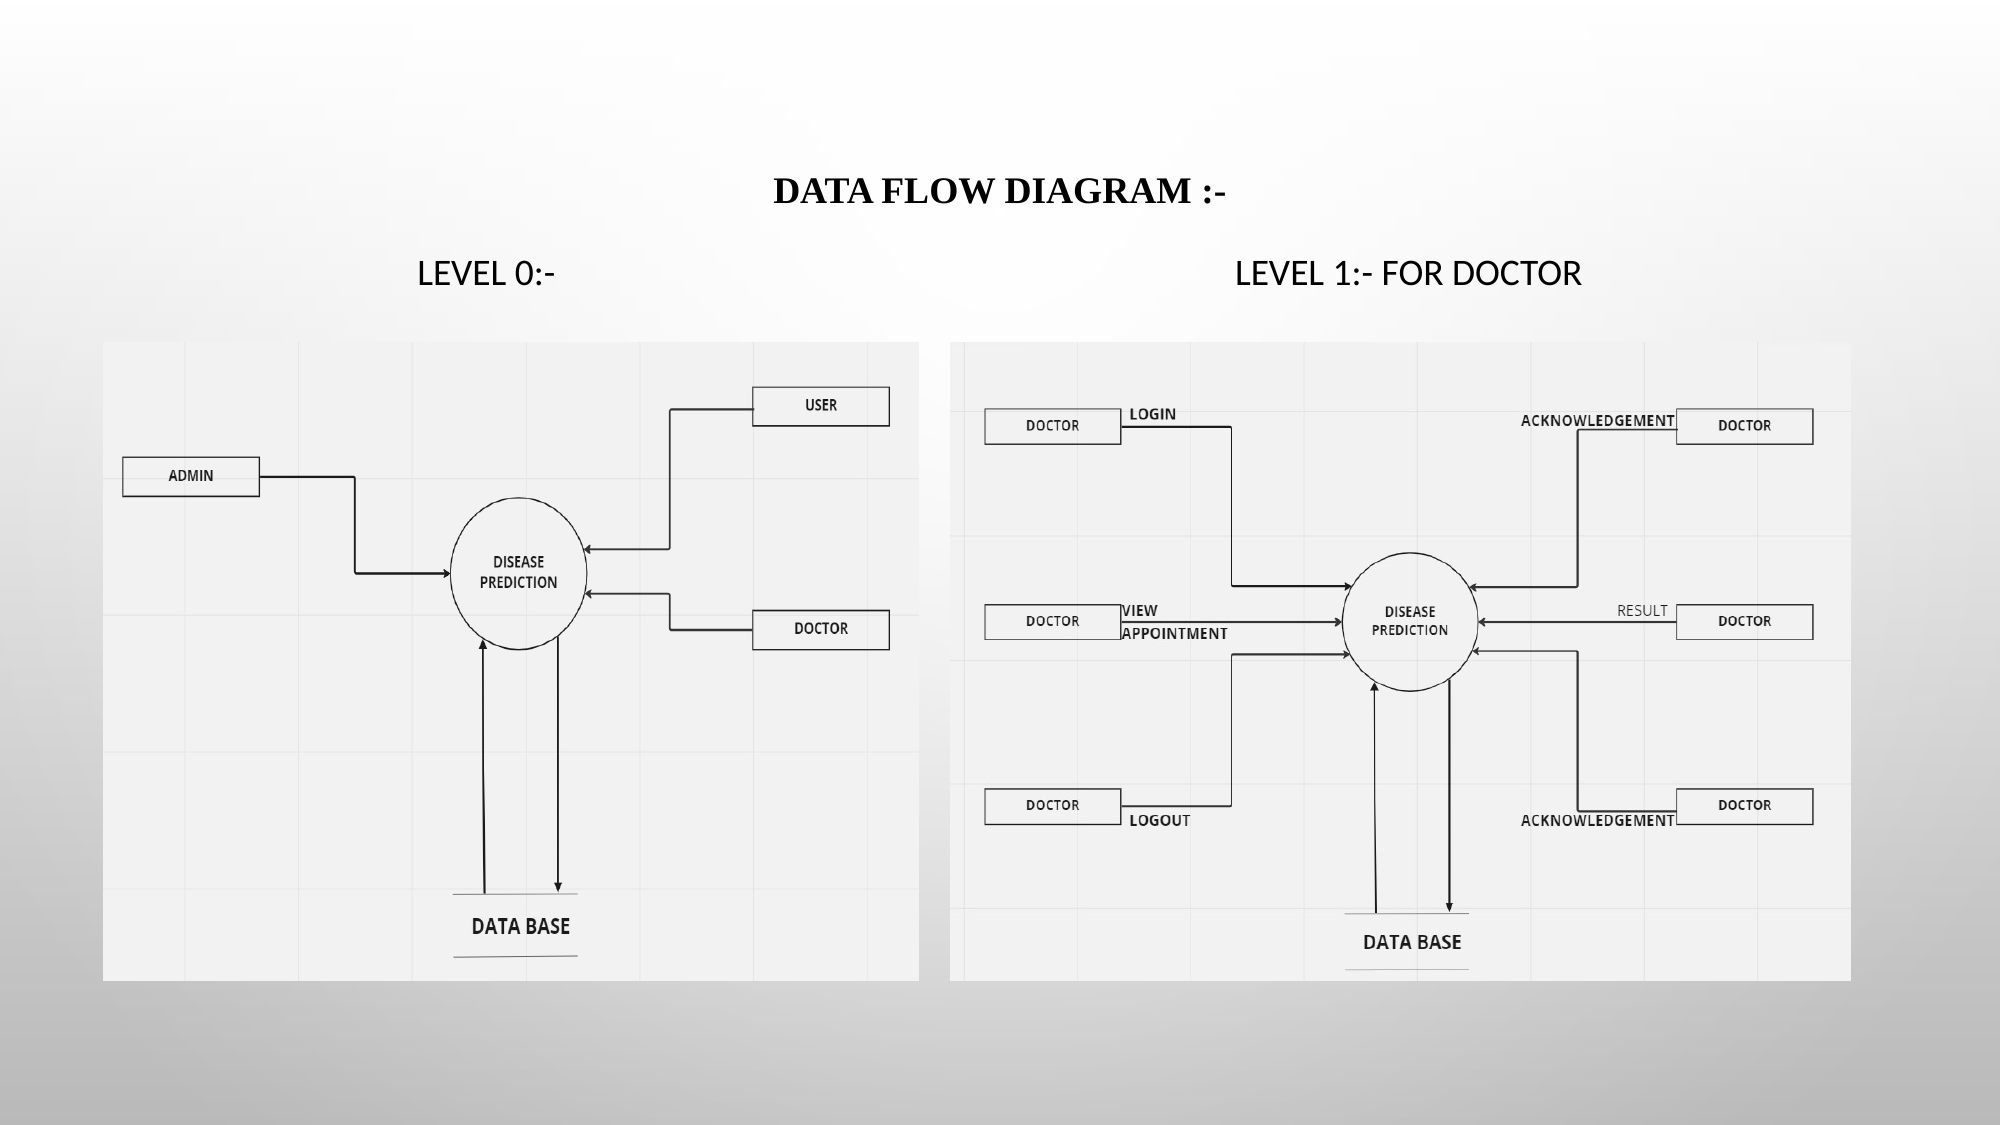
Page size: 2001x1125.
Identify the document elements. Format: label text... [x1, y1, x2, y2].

title Data Flow Diagram :- level 0:- level 1:- for doctor [149, 101, 1851, 364]
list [950, 342, 1851, 982]
picture [0, 0, 2000, 1125]
